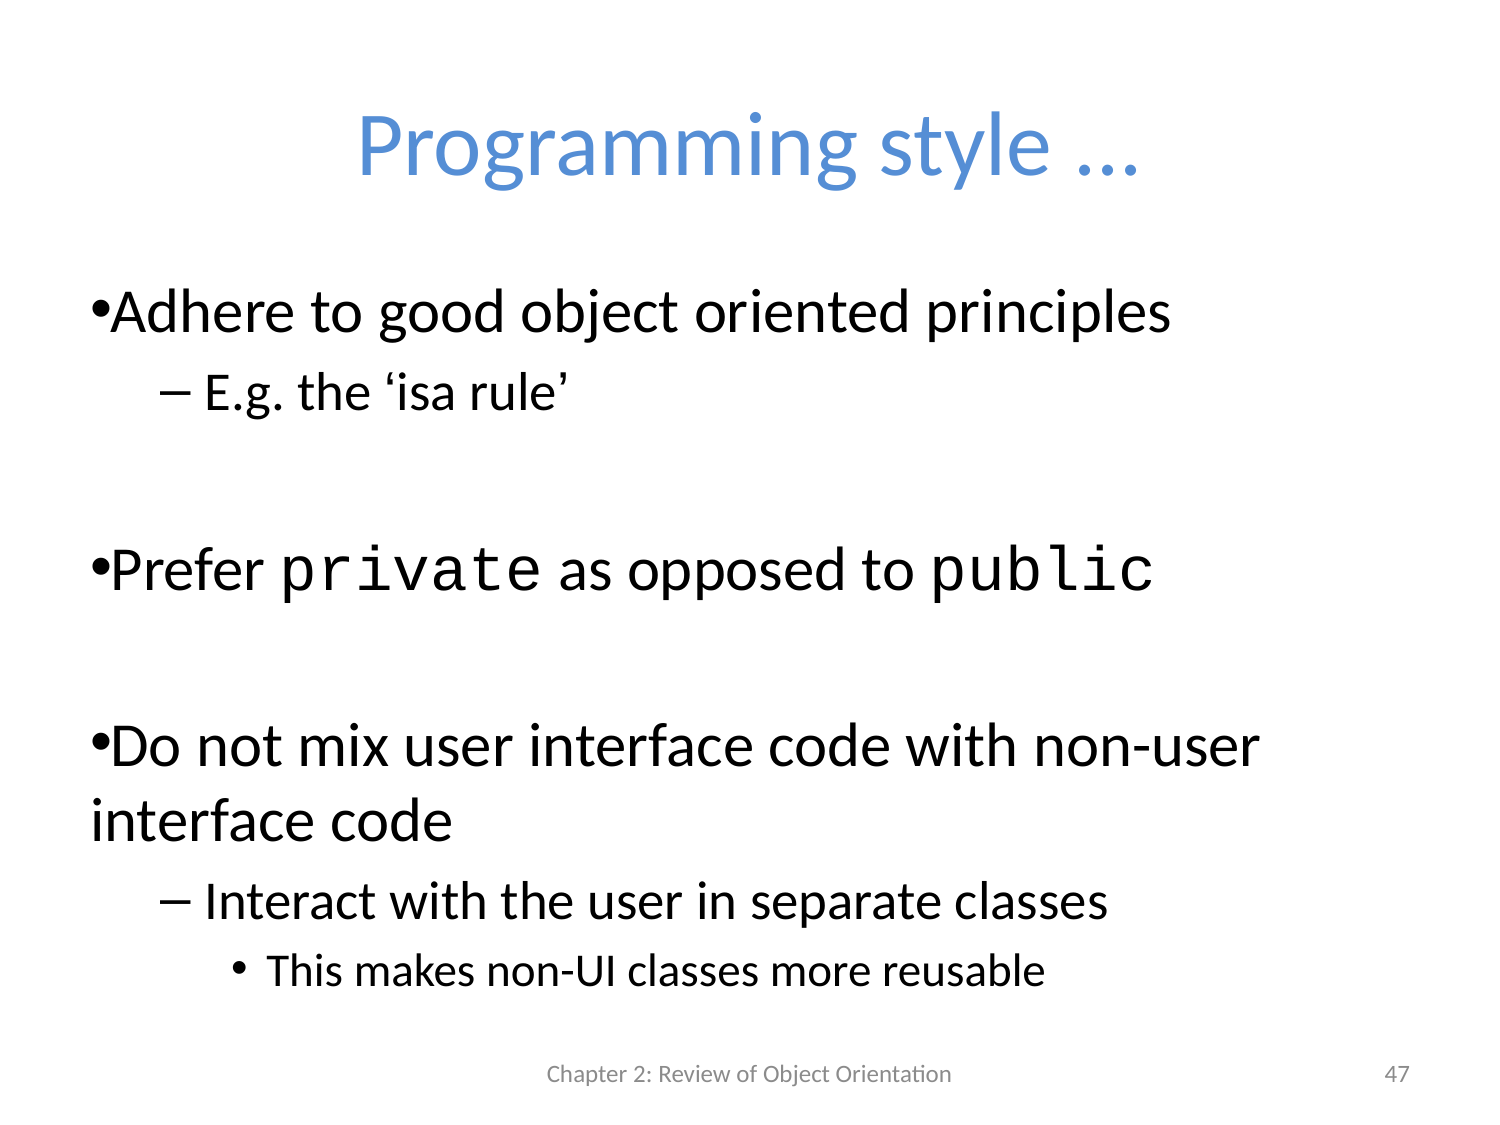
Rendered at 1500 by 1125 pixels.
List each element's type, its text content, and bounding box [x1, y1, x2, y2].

footer Chapter 2: Review of Object Orientation [512, 1042, 988, 1103]
list Adhere to good object oriented principles E.g. the ‘isa rule’ Prefer private as opposed to public Do not mix user interface code with non-user interface code Interact with the user in separate classes This makes non-UI classes more reusable [75, 262, 1425, 1005]
title Programming style ... [75, 45, 1425, 233]
slide_number 47 [1074, 1042, 1425, 1103]
